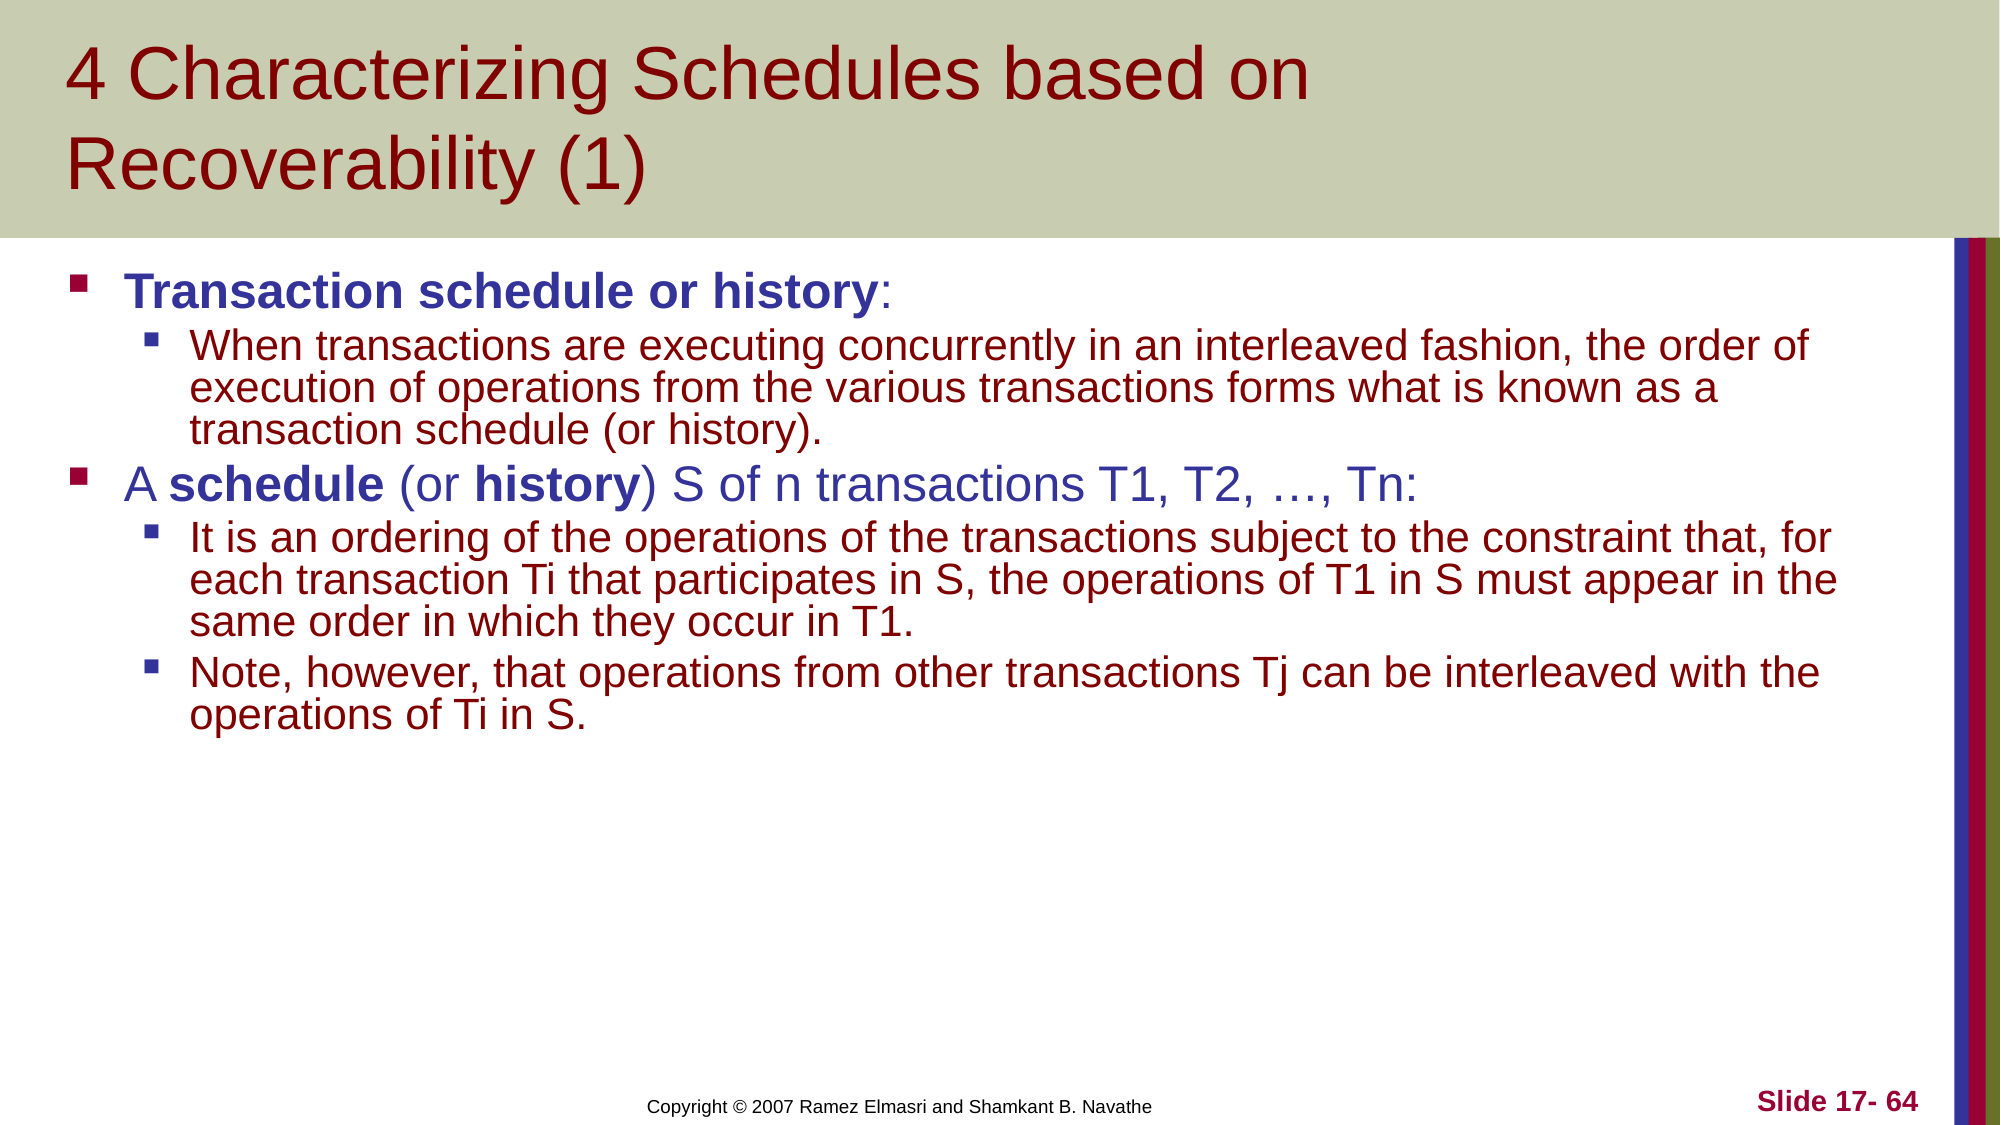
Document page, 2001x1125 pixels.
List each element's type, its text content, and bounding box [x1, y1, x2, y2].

slide_number Slide 17- 64 [1516, 1049, 1934, 1125]
list Transaction schedule or history: When transactions are executing concurrently in an interleaved fashion, the order of execution of operations from the various transactions forms what is known as a transaction schedule (or history). A schedule (or history) S of n transactions T1, T2, …, Tn: It is an ordering of the operations of the transactions subject to the constraint that, for each transaction Ti that participates in S, the operations of T1 in S must appear in the same order in which they occur in T1. Note, however, that operations from other transactions Tj can be interleaved with the operations of Ti in S. [52, 262, 1867, 1013]
title 4 Characterizing Schedules based on Recoverability (1) [49, 49, 1756, 213]
